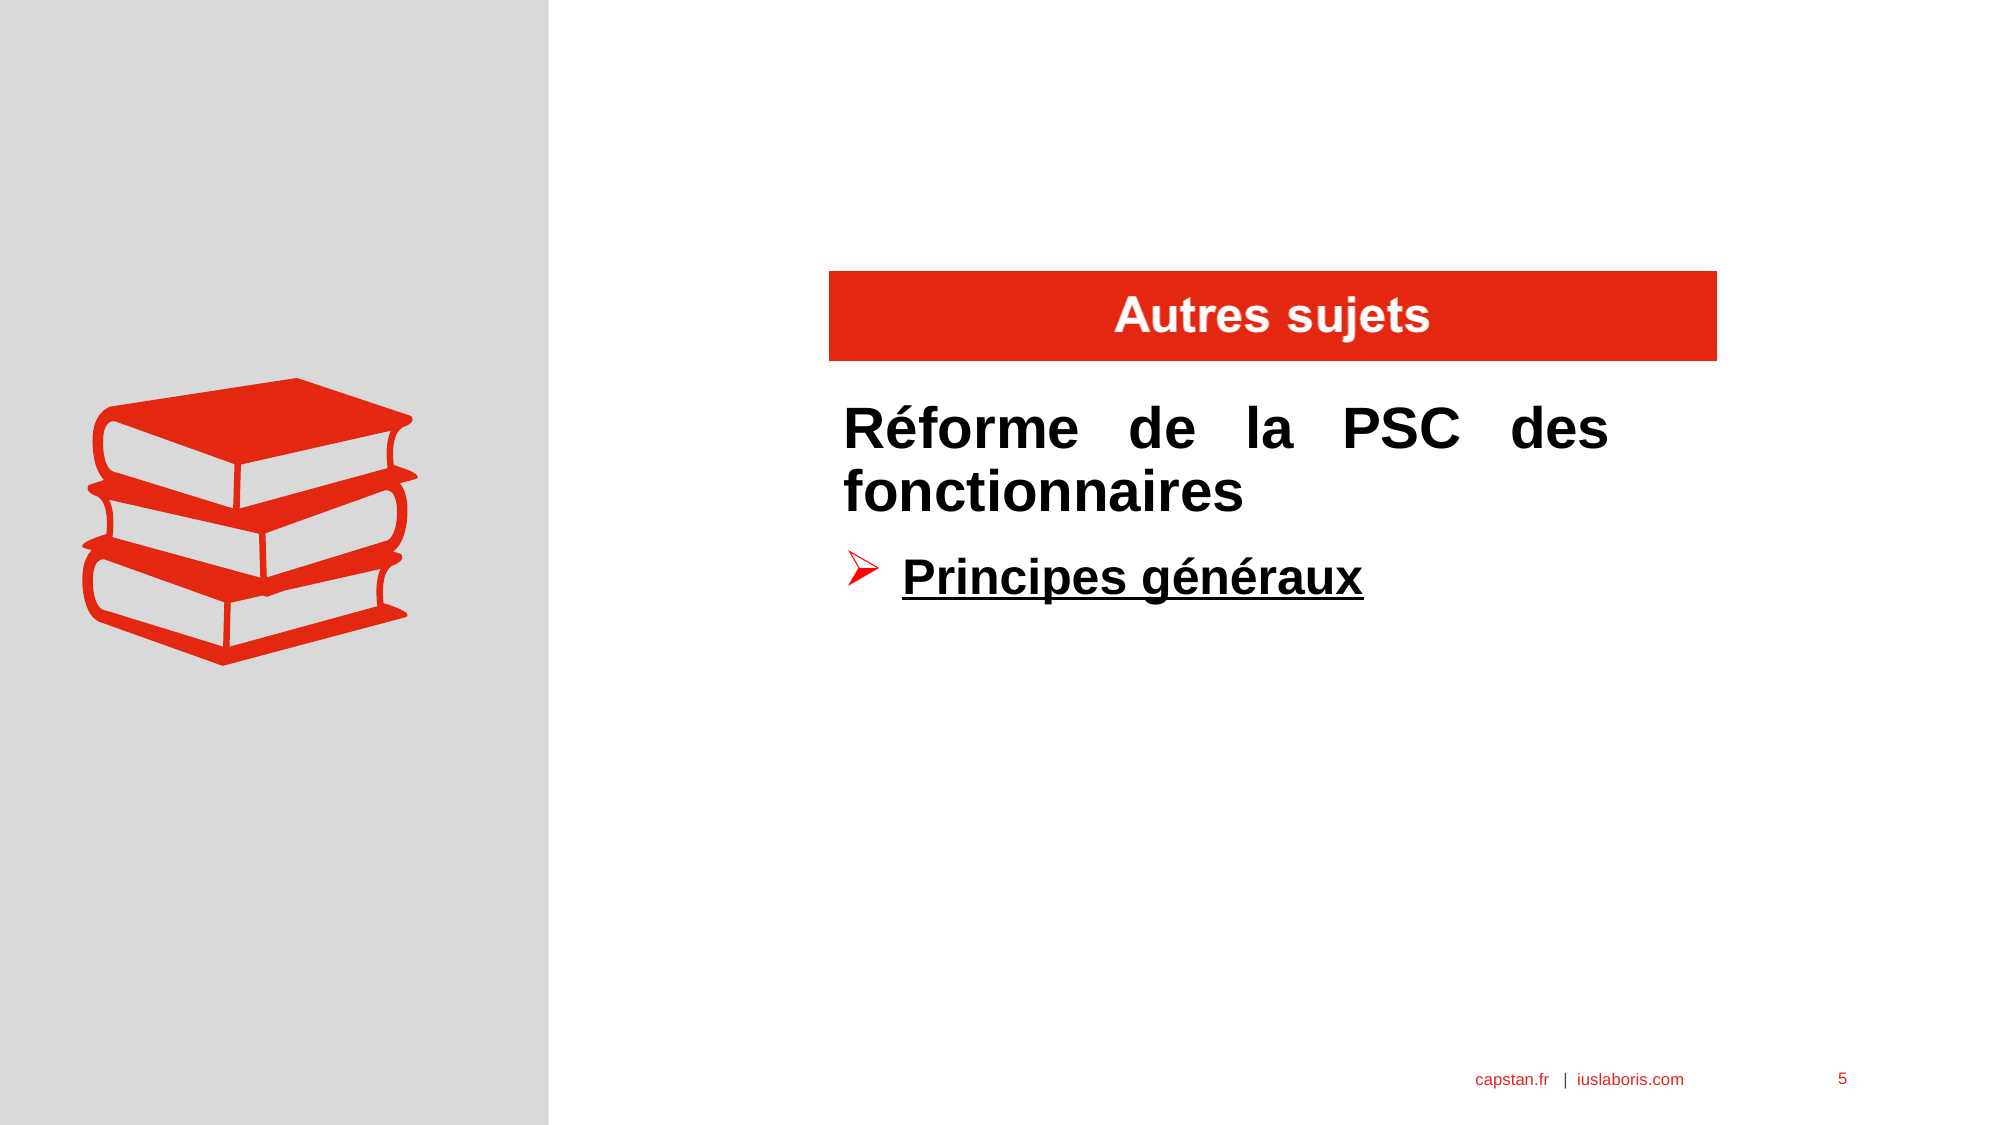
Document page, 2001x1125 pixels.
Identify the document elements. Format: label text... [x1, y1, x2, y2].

slide_number 5 [1716, 1047, 1863, 1108]
picture [829, 268, 1717, 375]
text_box Réforme de la PSC des fonctionnaires Principes généraux [829, 390, 1626, 751]
